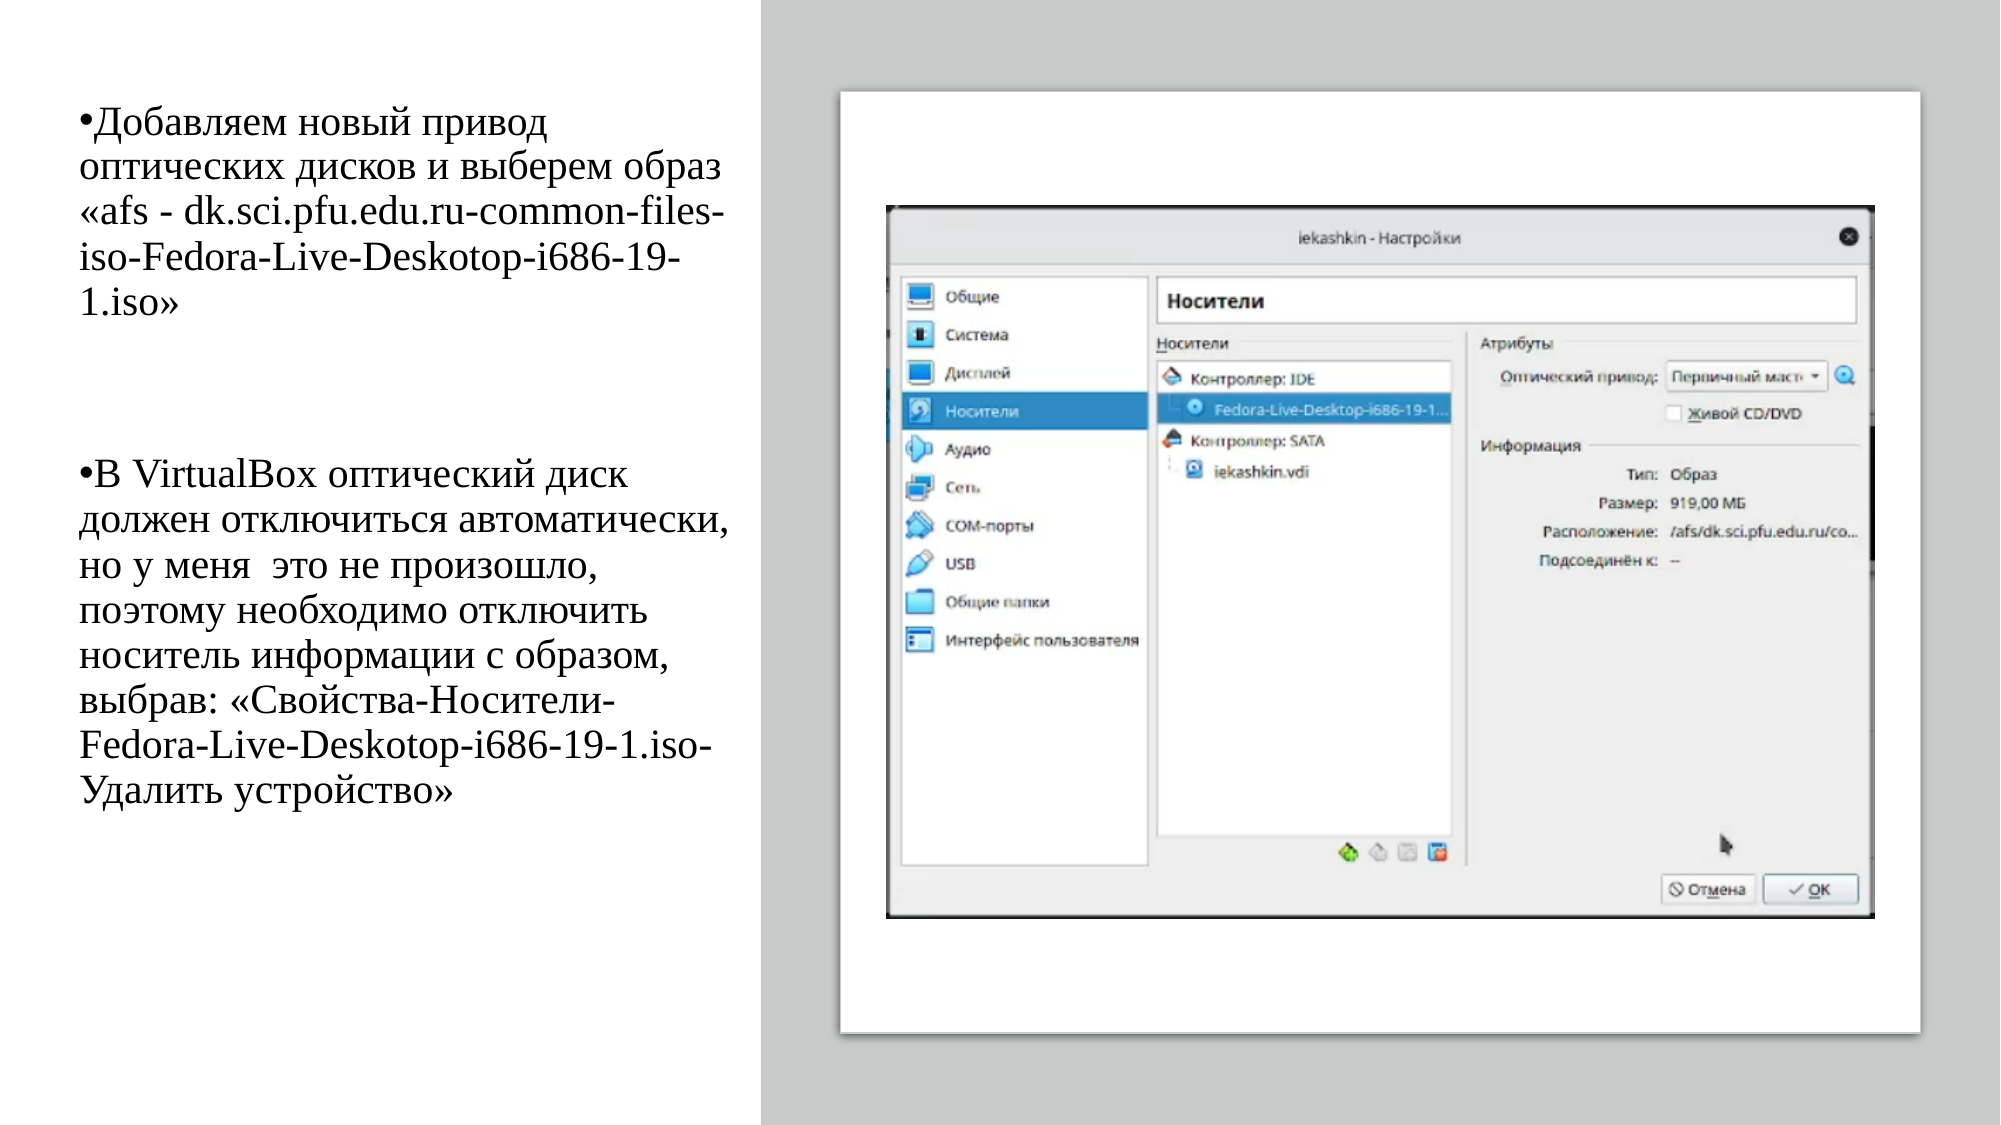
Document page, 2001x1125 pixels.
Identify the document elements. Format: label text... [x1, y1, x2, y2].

text_box [760, 0, 2000, 1125]
picture [886, 205, 1875, 919]
text_box [839, 90, 1922, 1034]
text_box Добавляем новый привод оптических дисков и выберем образ «afs - dk.sci.pfu.edu.ru-common-files-iso-Fedora-Live-Deskotop-i686-19-1.iso» В VirtualBox оптический диск должен отключиться автоматически, но у меня это не произошло, поэтому необходимо отключить носитель информации с образом, выбрав: «Свойства-Носители-Fedora-Live-Deskotop-i686-19-1.iso-Удалить устройство» [64, 91, 760, 905]
